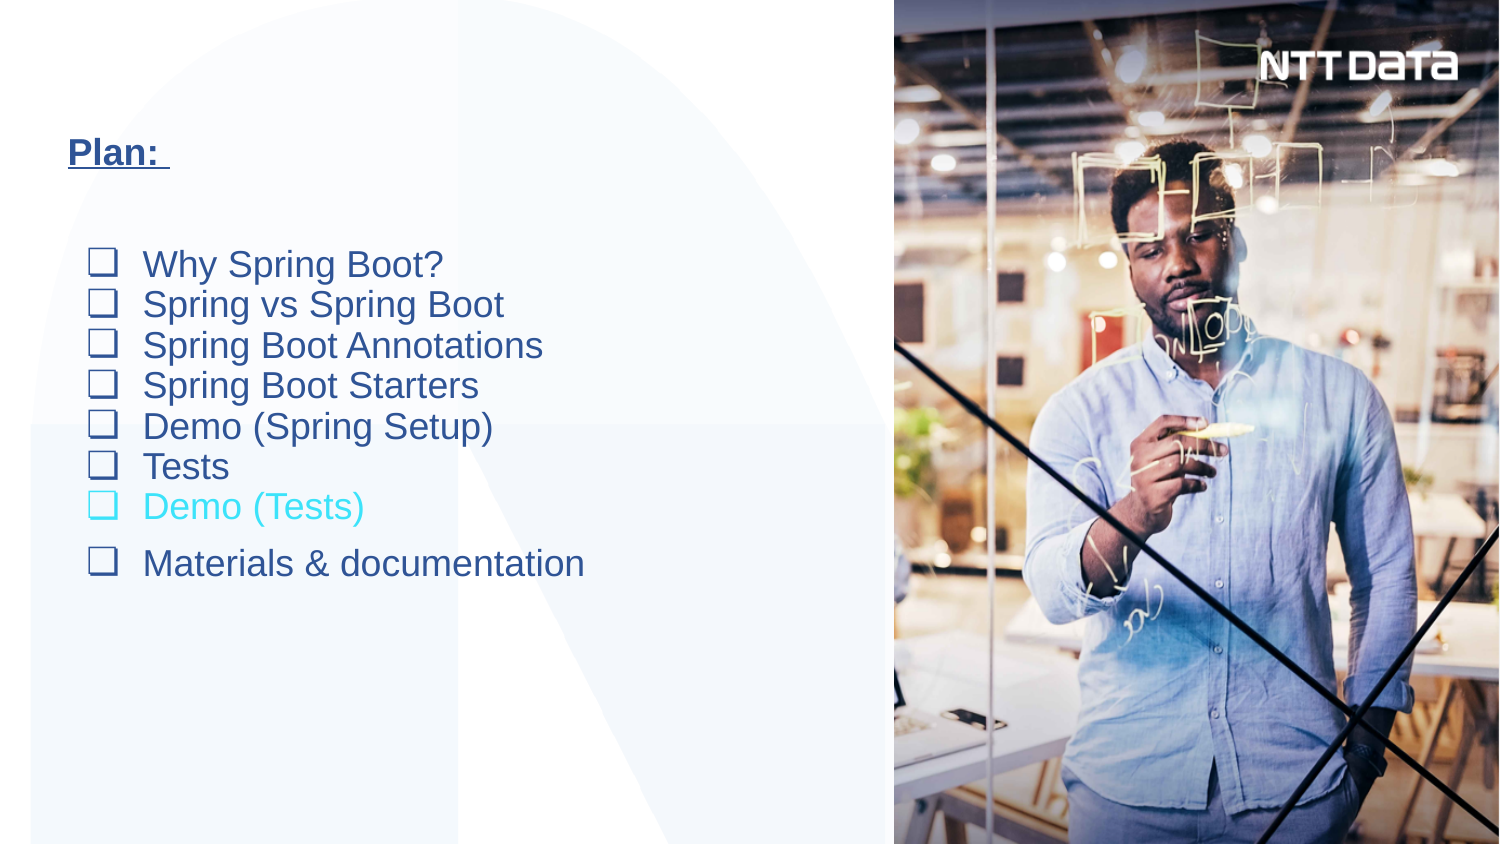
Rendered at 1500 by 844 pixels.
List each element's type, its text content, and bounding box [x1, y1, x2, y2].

list Plan: Why Spring Boot? Spring vs Spring Boot Spring Boot Annotations Spring Boot Starters Demo (Spring Setup) Tests Demo (Tests) Materials & documentation [52, 125, 889, 741]
picture [894, 0, 1500, 844]
